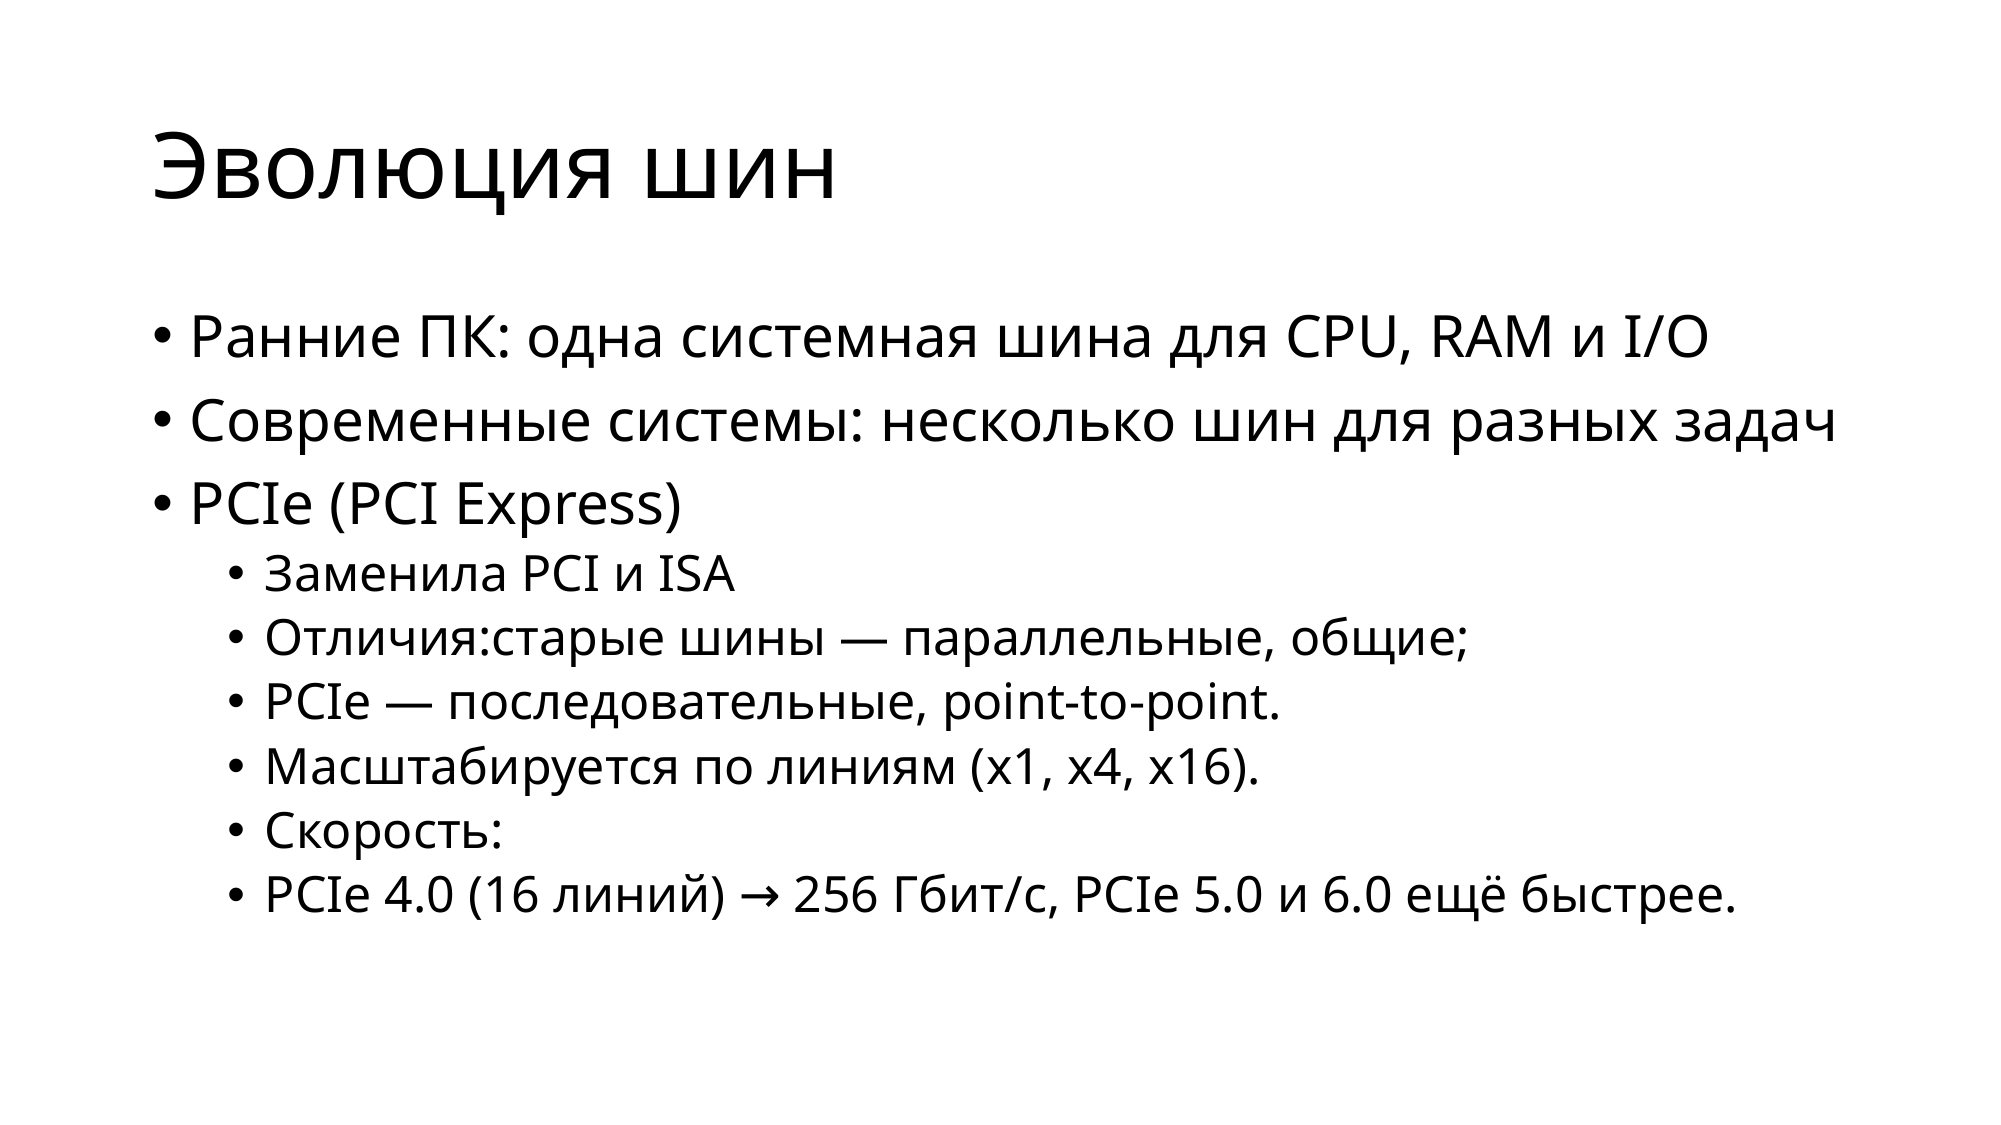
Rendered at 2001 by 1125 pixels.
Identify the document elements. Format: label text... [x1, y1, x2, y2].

list Ранние ПК: одна системная шина для CPU, RAM и I/O Современные системы: несколько шин для разных задач PCIe (PCI Express) Заменила PCI и ISA Отличия:старые шины — параллельные, общие; PCIe — последовательные, point-to-point. Масштабируется по линиям (x1, x4, x16). Скорость: PCIe 4.0 (16 линий) → 256 Гбит/с, PCIe 5.0 и 6.0 ещё быстрее. [137, 299, 1863, 1014]
title Эволюция шин [137, 59, 1863, 278]
